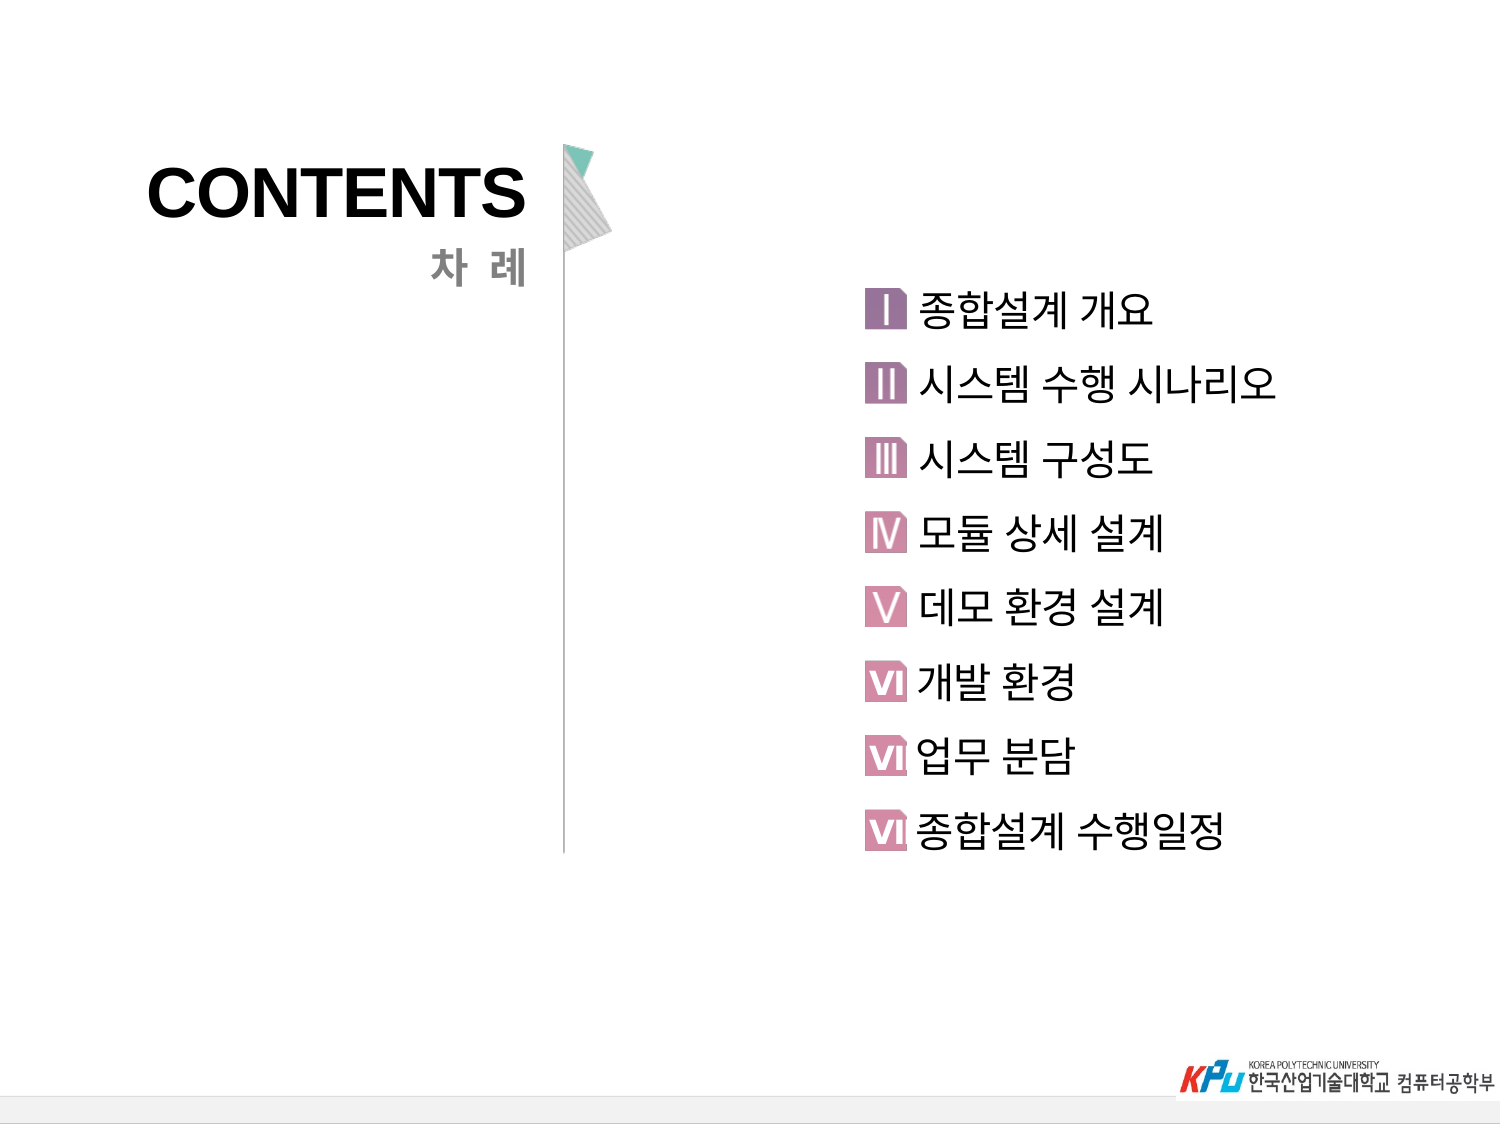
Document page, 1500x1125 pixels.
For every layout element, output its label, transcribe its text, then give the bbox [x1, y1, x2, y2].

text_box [841, 574, 1493, 641]
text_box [841, 500, 1493, 567]
text_box CONTENTS [100, 143, 543, 235]
picture [0, 142, 1500, 1125]
text_box 차 례 [100, 240, 543, 407]
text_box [841, 649, 1491, 715]
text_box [841, 277, 1493, 344]
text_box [841, 723, 1490, 790]
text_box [841, 798, 1490, 864]
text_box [841, 351, 1493, 418]
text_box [841, 426, 1493, 492]
